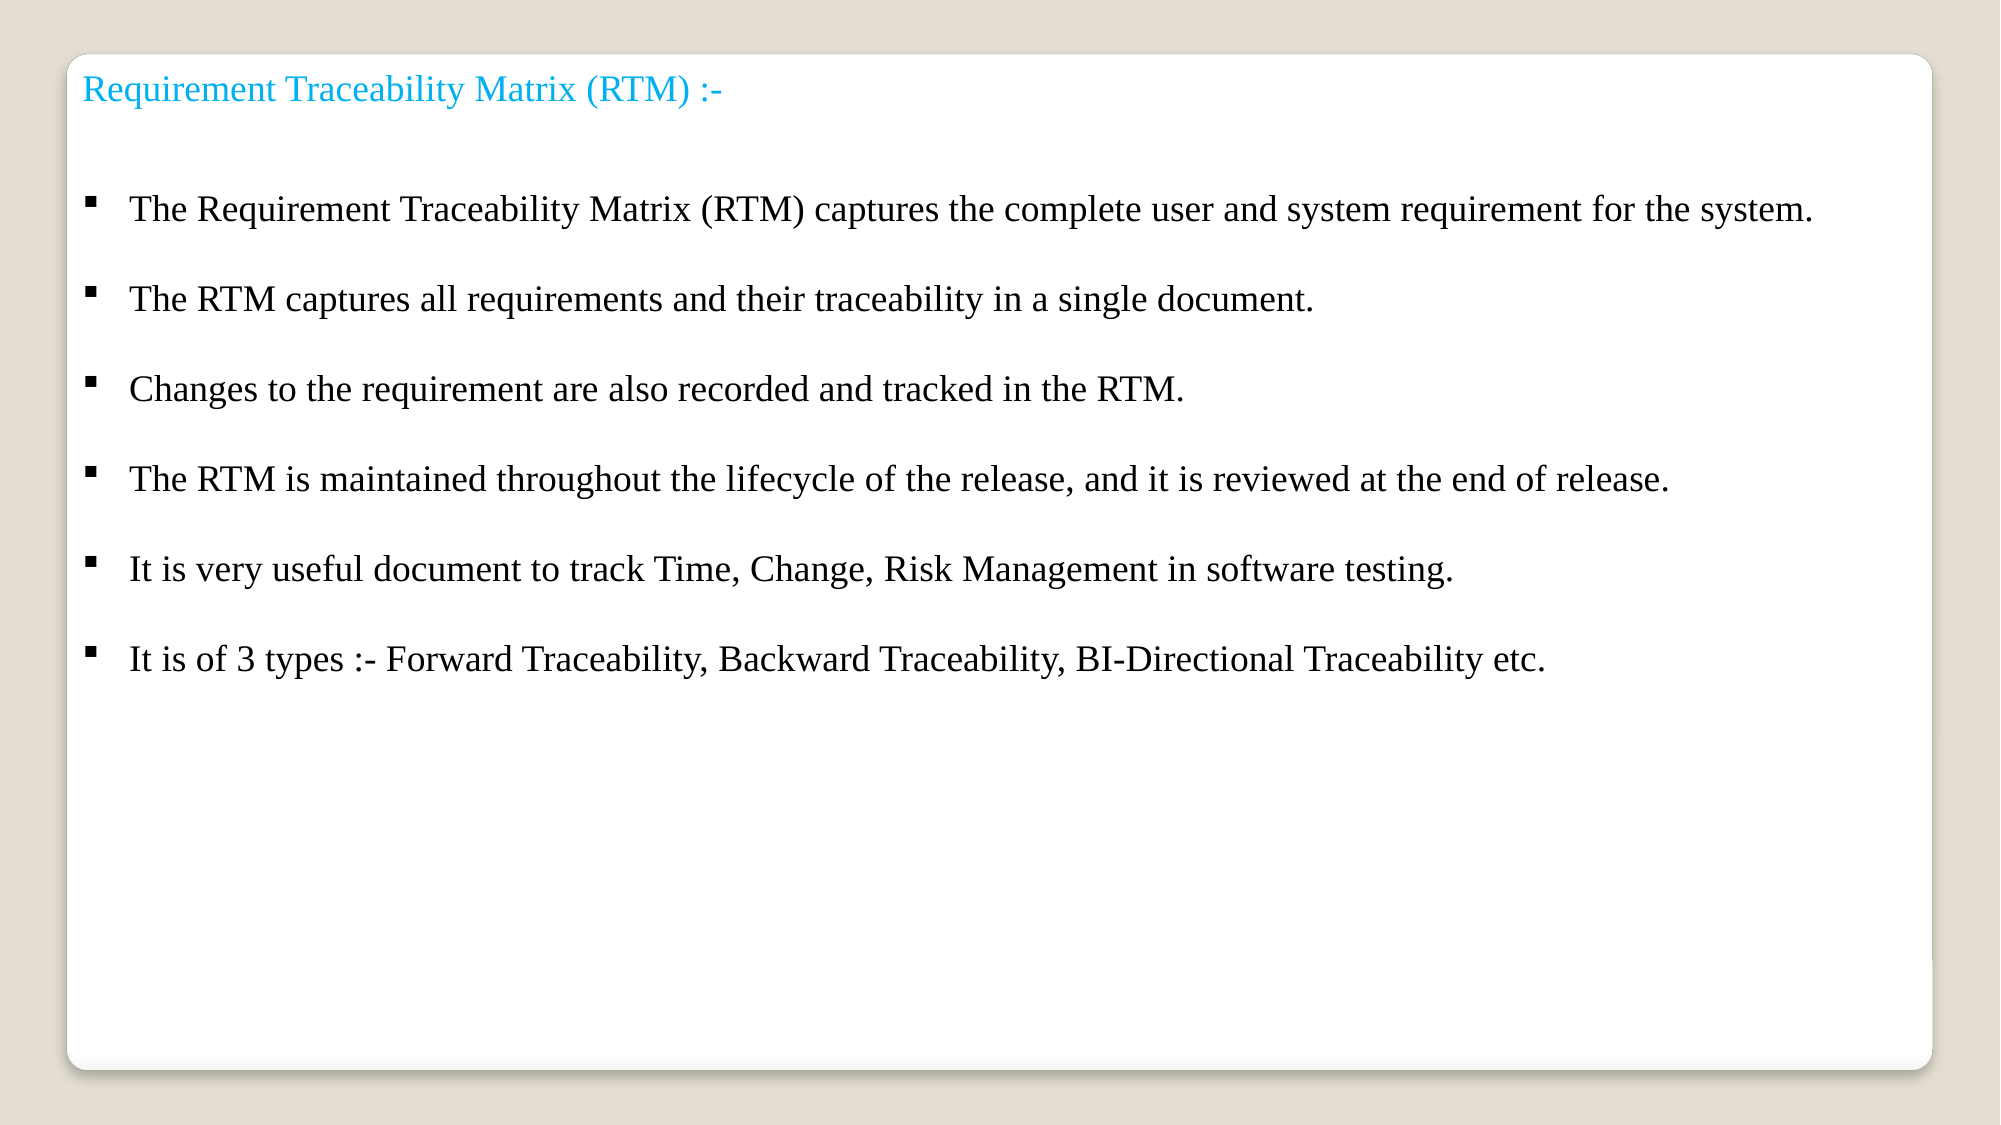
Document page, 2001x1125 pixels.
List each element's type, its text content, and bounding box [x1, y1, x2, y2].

text_box The Requirement Traceability Matrix (RTM) captures the complete user and system requirement for the system. The RTM captures all requirements and their traceability in a single document. Changes to the requirement are also recorded and tracked in the RTM. The RTM is maintained throughout the lifecycle of the release, and it is reviewed at the end of release. It is very useful document to track Time, Change, Risk Management in software testing. It is of 3 types :- Forward Traceability, Backward Traceability, BI-Directional Traceability etc. [67, 176, 1861, 732]
text_box Requirement Traceability Matrix (RTM) :- [67, 56, 786, 117]
